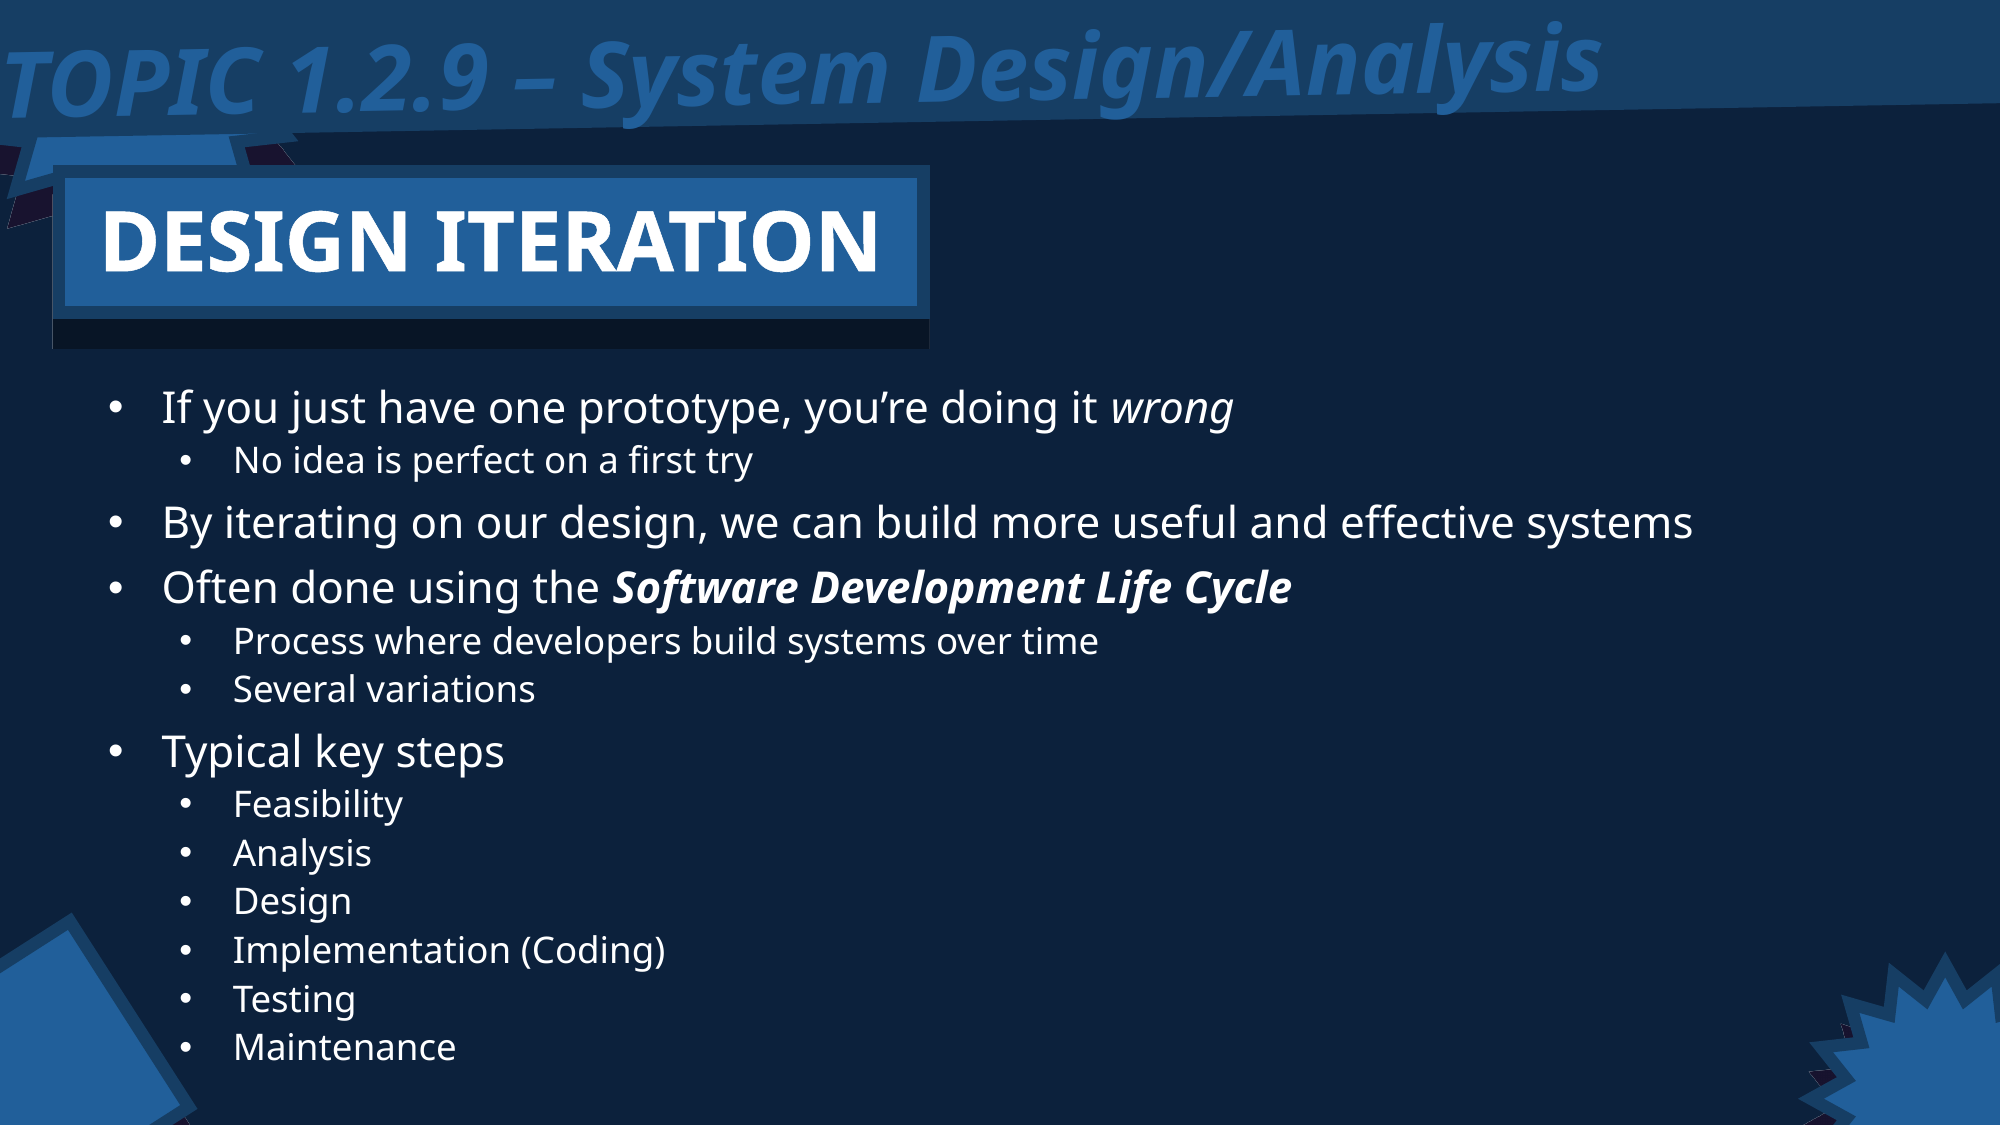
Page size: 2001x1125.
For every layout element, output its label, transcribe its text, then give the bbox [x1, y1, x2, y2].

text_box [58, 170, 924, 314]
text_box [0, 919, 192, 1125]
subtitle If you just have one prototype, you’re doing it wrong No idea is perfect on a first try By iterating on our design, we can build more useful and effective systems Often done using the Software Development Life Cycle Process where developers build systems over time Several variations Typical key steps Feasibility Analysis Design Implementation (Coding) Testing Maintenance [93, 378, 1919, 1080]
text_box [0, 0, 2000, 126]
text_box [0, 134, 290, 193]
text_box [1807, 961, 2000, 1125]
